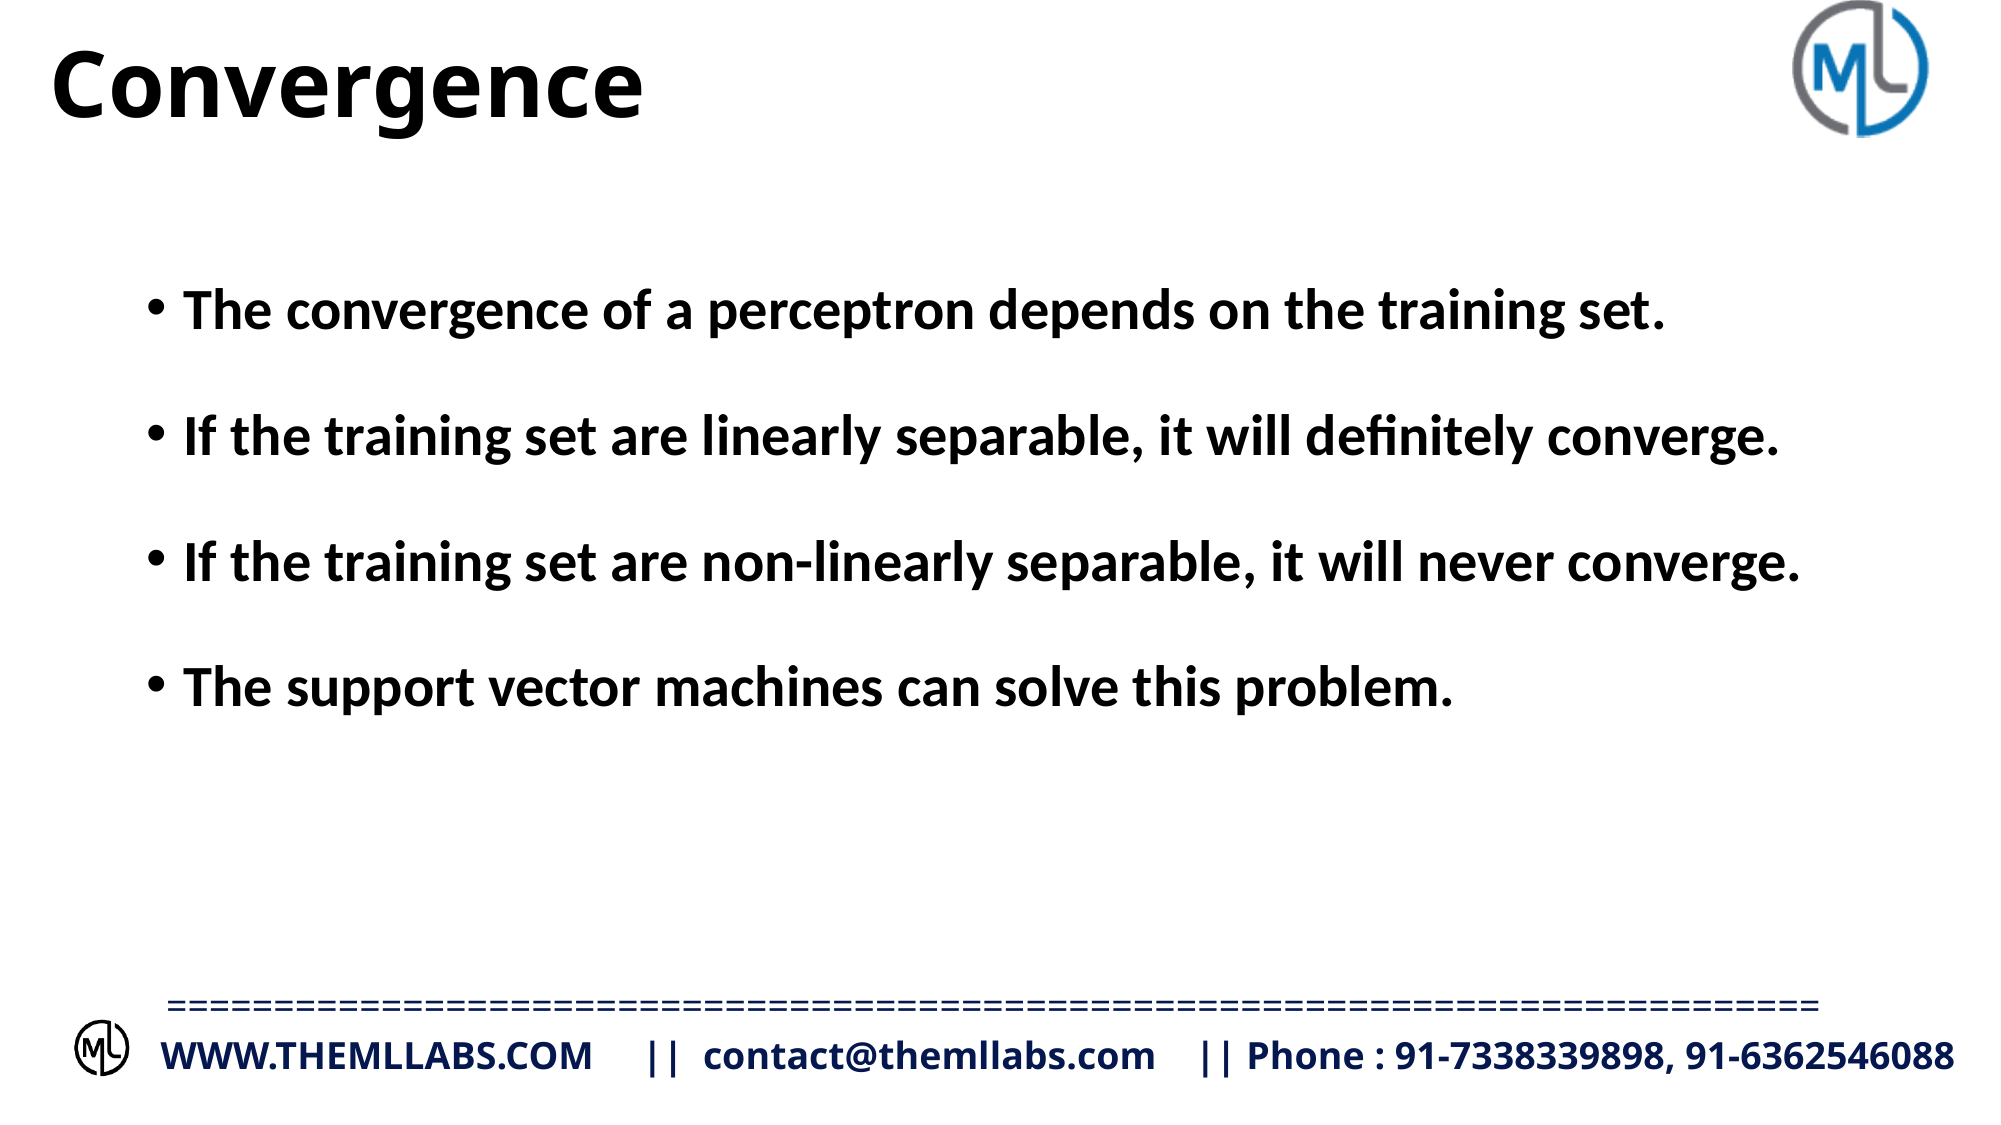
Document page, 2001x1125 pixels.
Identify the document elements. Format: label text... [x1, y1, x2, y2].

text_box The convergence of a perceptron depends on the training set. If the training set are linearly separable, it will definitely converge. If the training set are non-linearly separable, it will never converge. The support vector machines can solve this problem. [131, 229, 1915, 800]
text_box WWW.THEMLLABS.COM || contact@themllabs.com || Phone : 91-7338339898, 91-6362546088 [145, 1024, 1972, 1085]
picture [1792, 0, 1932, 138]
text_box Convergence [34, 30, 1898, 204]
picture [71, 1017, 132, 1079]
text_box ============================================================================= [0, 974, 2000, 1034]
